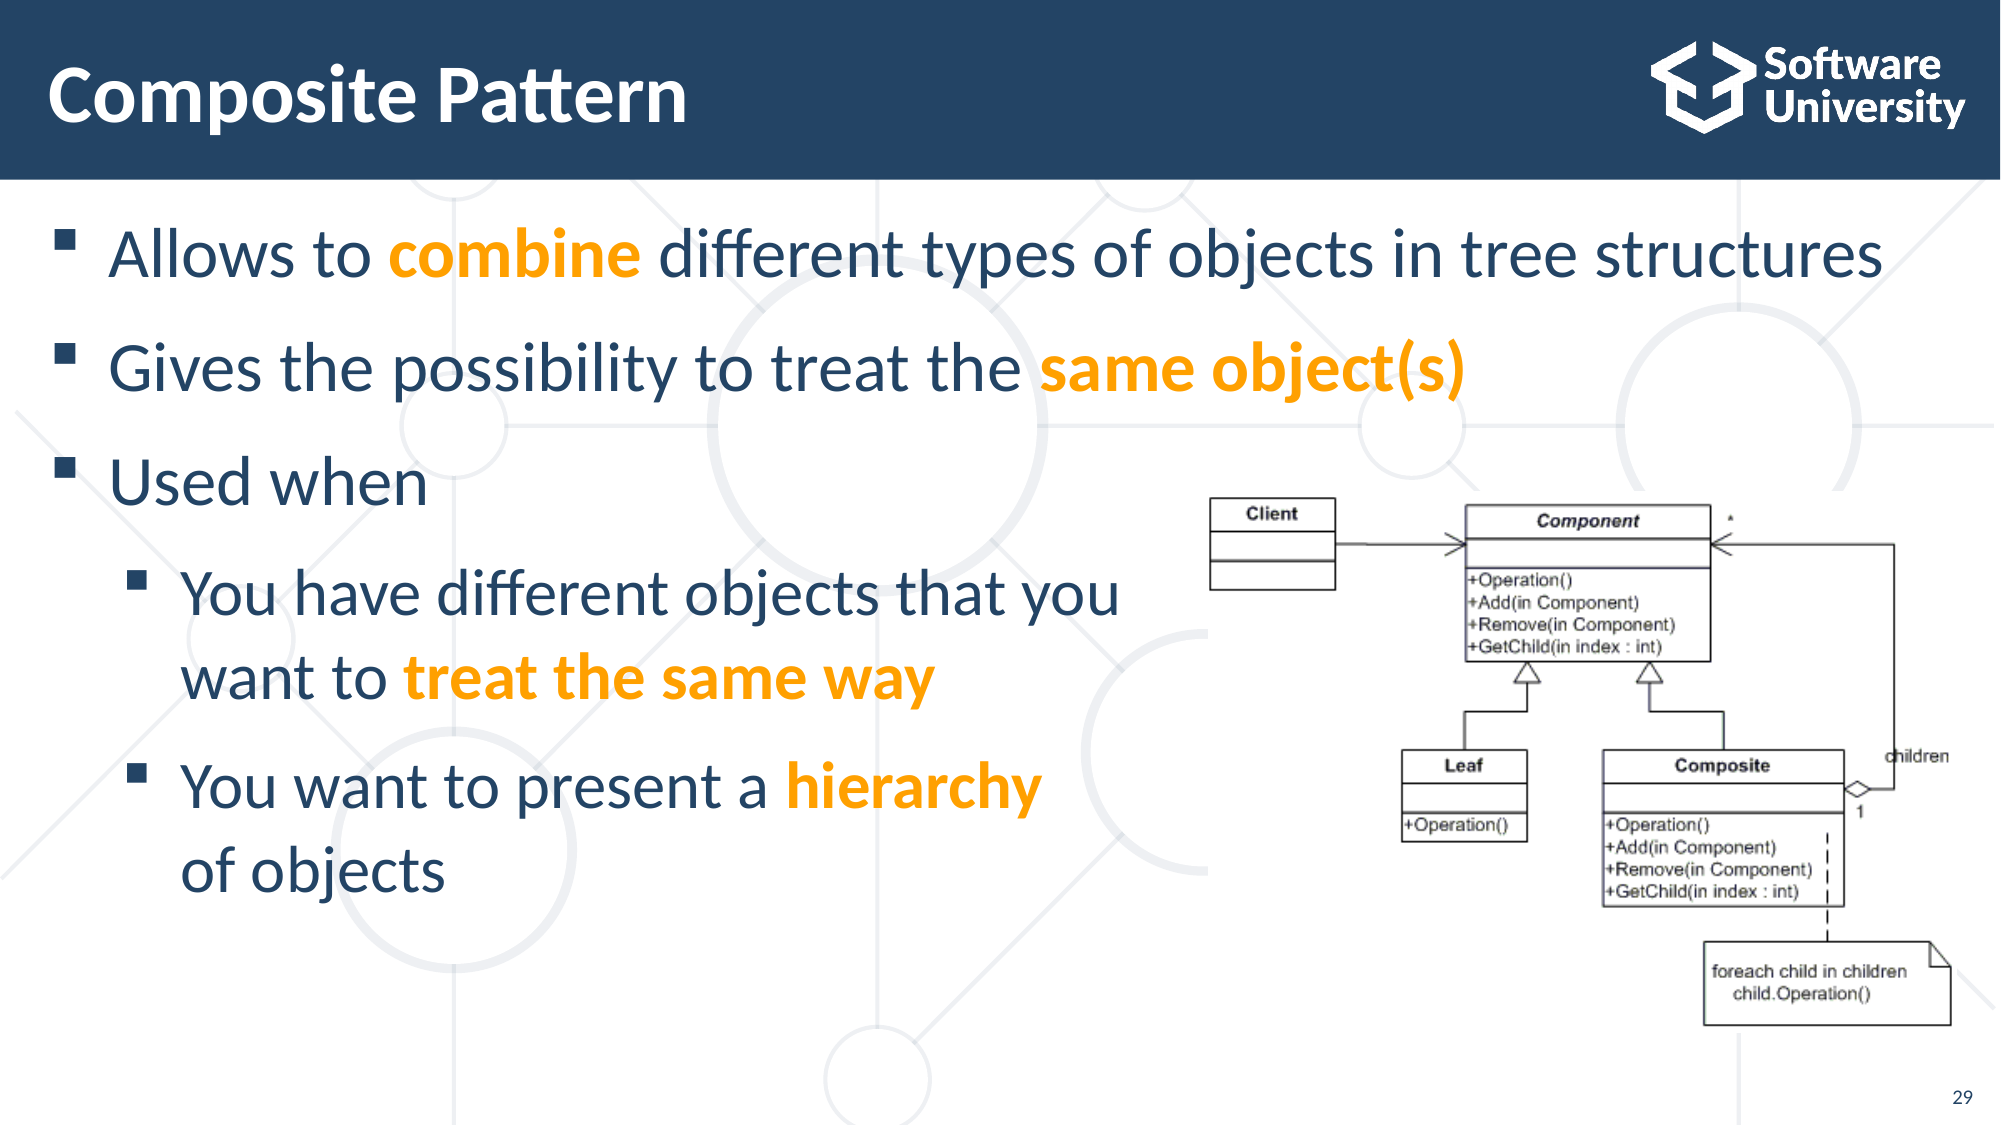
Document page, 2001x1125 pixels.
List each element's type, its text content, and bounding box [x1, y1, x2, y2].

picture [1208, 491, 1957, 1033]
slide_number 29 [1927, 1067, 1989, 1117]
title Composite Pattern [31, 16, 1625, 162]
list Allows to combine different types of objects in tree structures Gives the possibility to treat the same object(s) Used when You have different objects that you want to treat the same way You want to present a hierarchy of objects [31, 196, 1970, 1104]
picture [1651, 41, 1966, 134]
